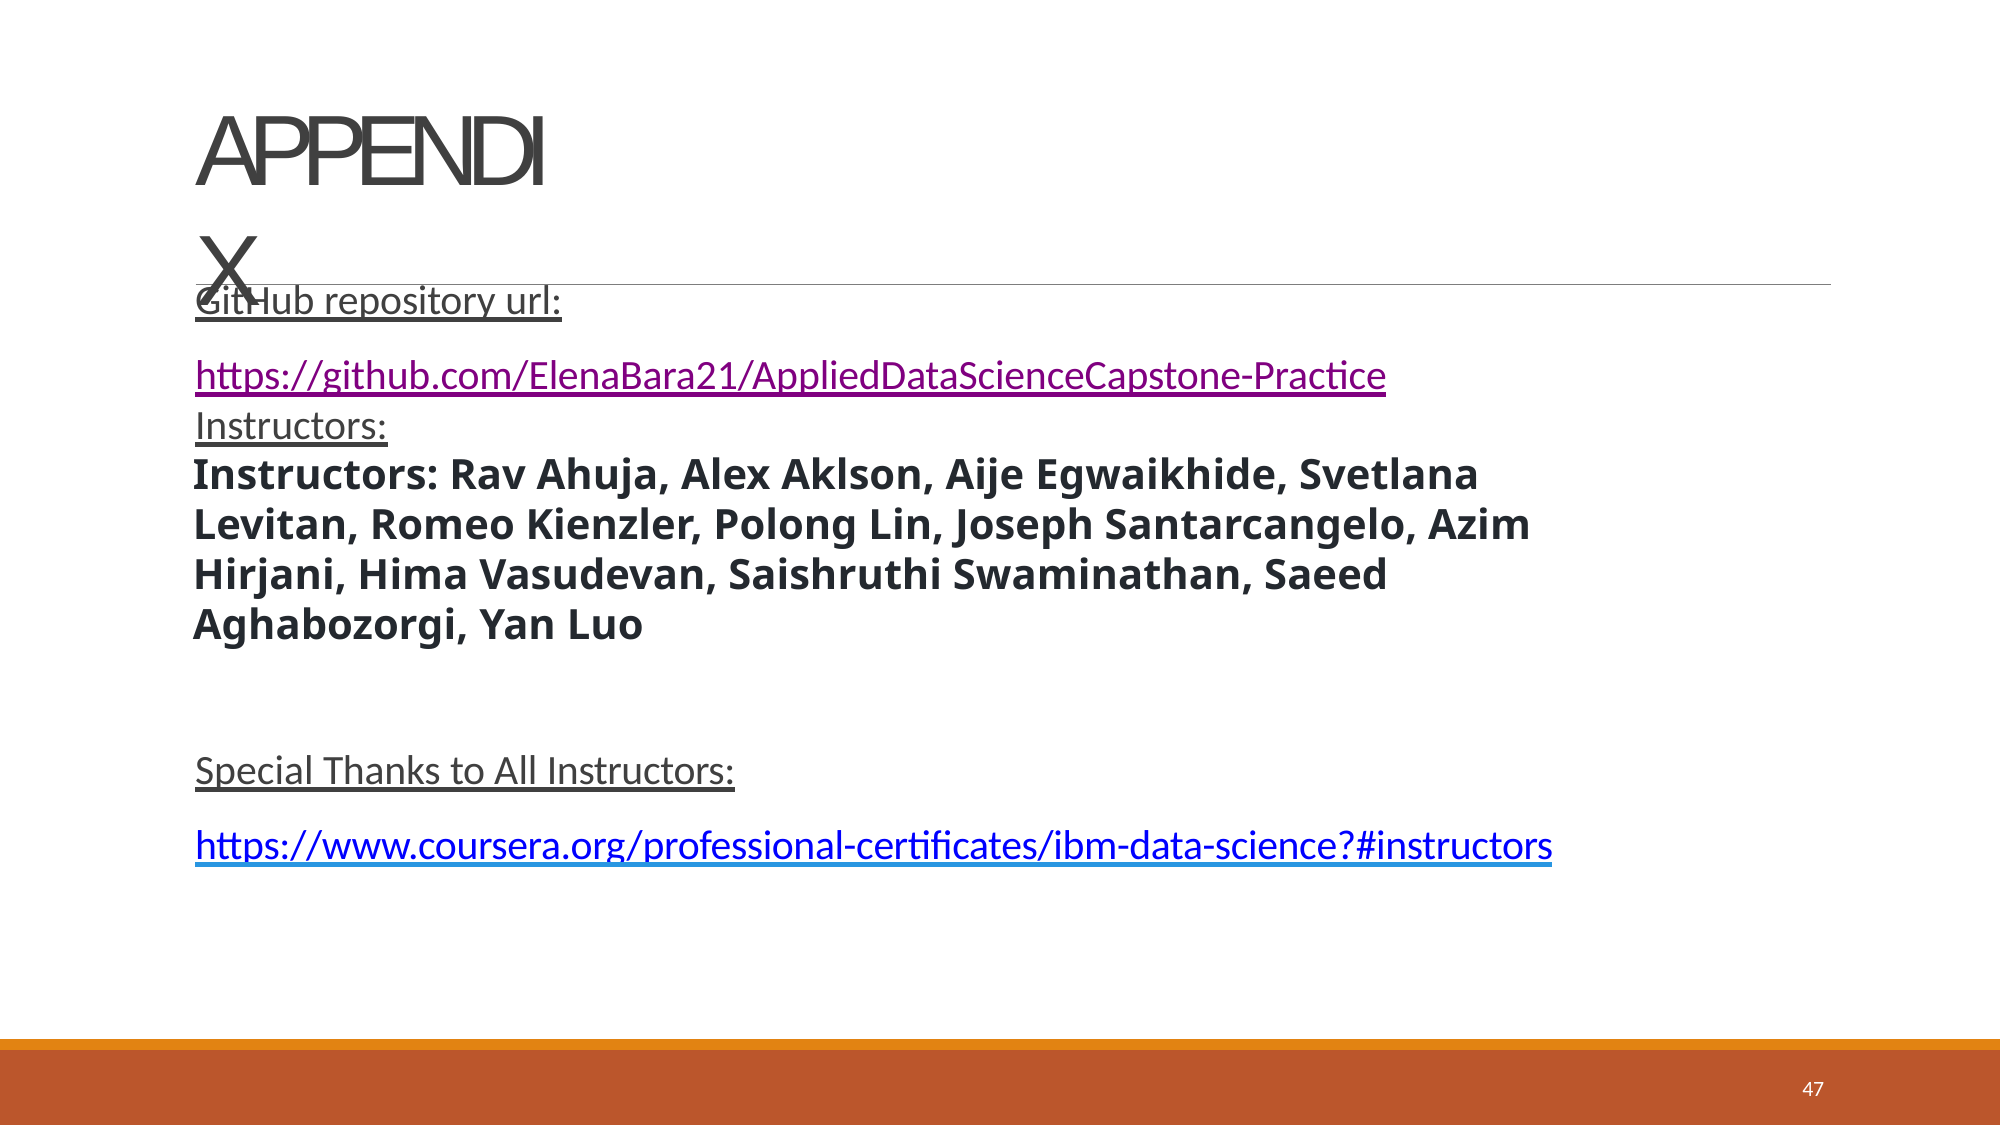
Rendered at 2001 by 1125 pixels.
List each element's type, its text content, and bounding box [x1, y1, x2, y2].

title APPENDIX [192, 83, 596, 245]
text_box GitHub repository url: https://github.com/ElenaBara21/AppliedDataScienceCapstone-Practice Instructors: Instructors: Rav Ahuja, Alex Aklson, Aije Egwaikhide, Svetlana Levitan, Romeo Kienzler, Polong Lin, Joseph Santarcangelo, Azim Hirjani, Hima Vasudevan, Saishruthi Swaminathan, Saeed Aghabozorgi, Yan Luo Special Thanks to All Instructors: https://www.coursera.org/professional-certificates/ibm-data-science?#instructors [192, 245, 1571, 868]
slide_number 47 [1795, 1077, 1831, 1125]
